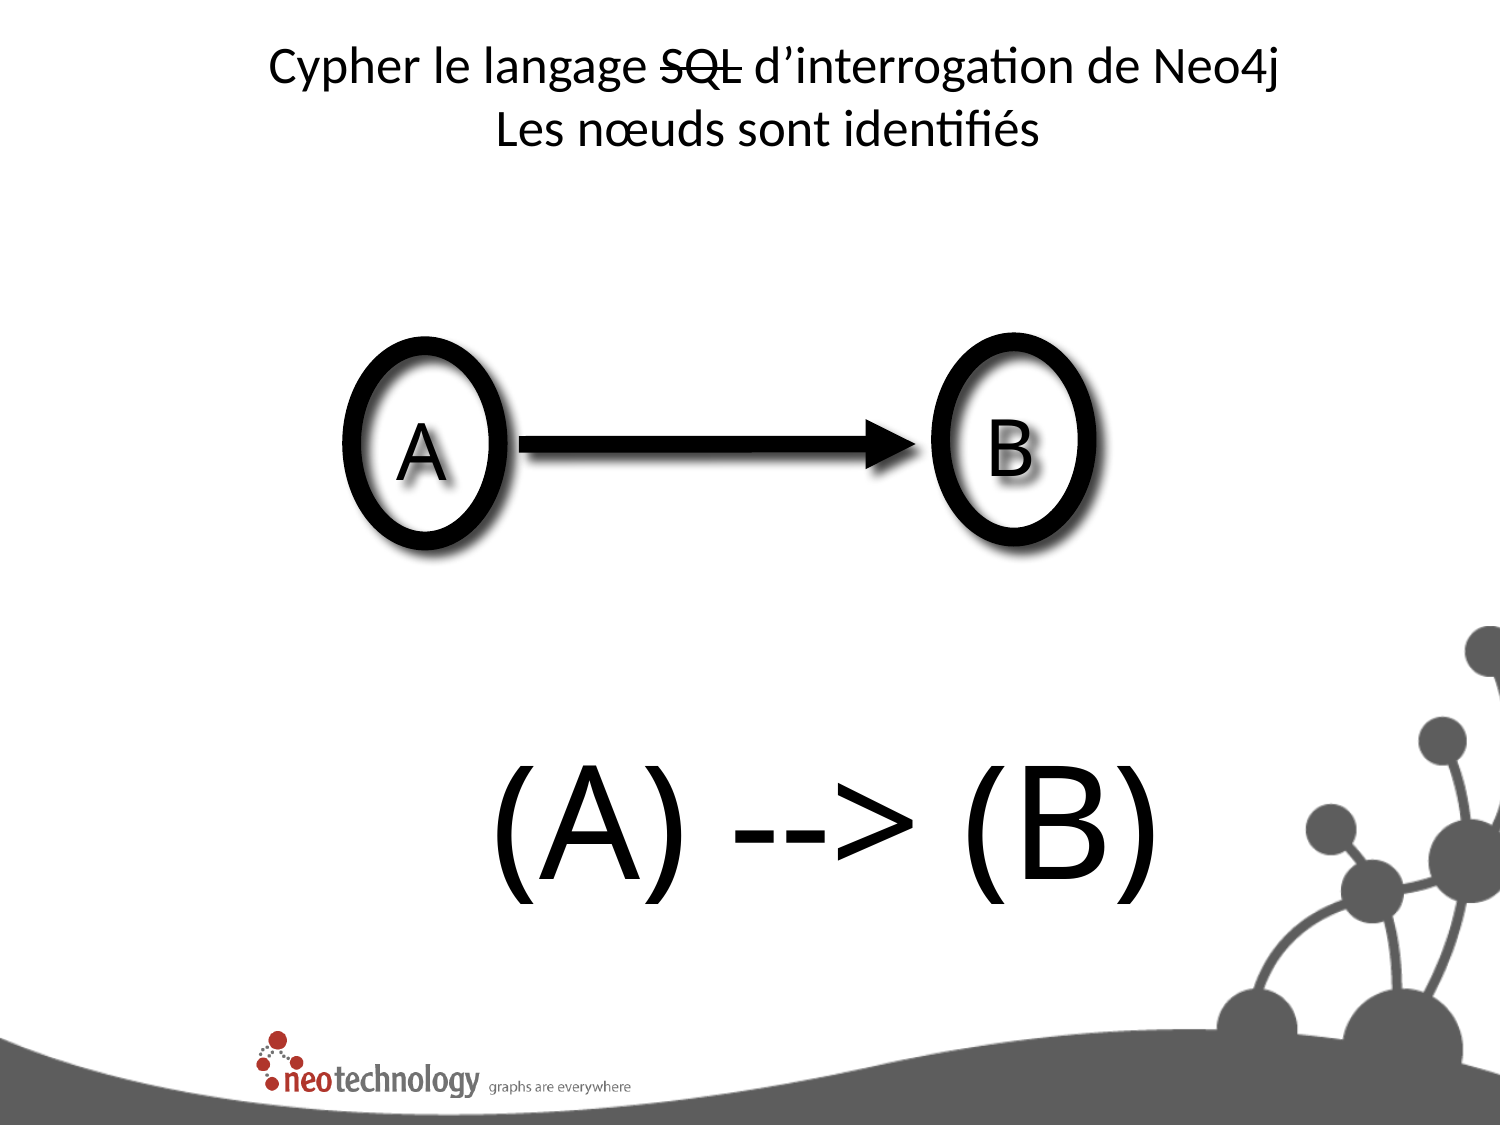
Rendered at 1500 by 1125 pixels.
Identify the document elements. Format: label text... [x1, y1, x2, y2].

text_box (A) --> (B) [225, 692, 1434, 943]
title Cypher le langage SQL d’interrogation de Neo4j Les nœuds sont identifiés [95, 22, 1454, 166]
text_box A [351, 345, 499, 542]
picture [256, 1030, 636, 1098]
text_box B [940, 341, 1088, 538]
text_box [518, 437, 916, 451]
